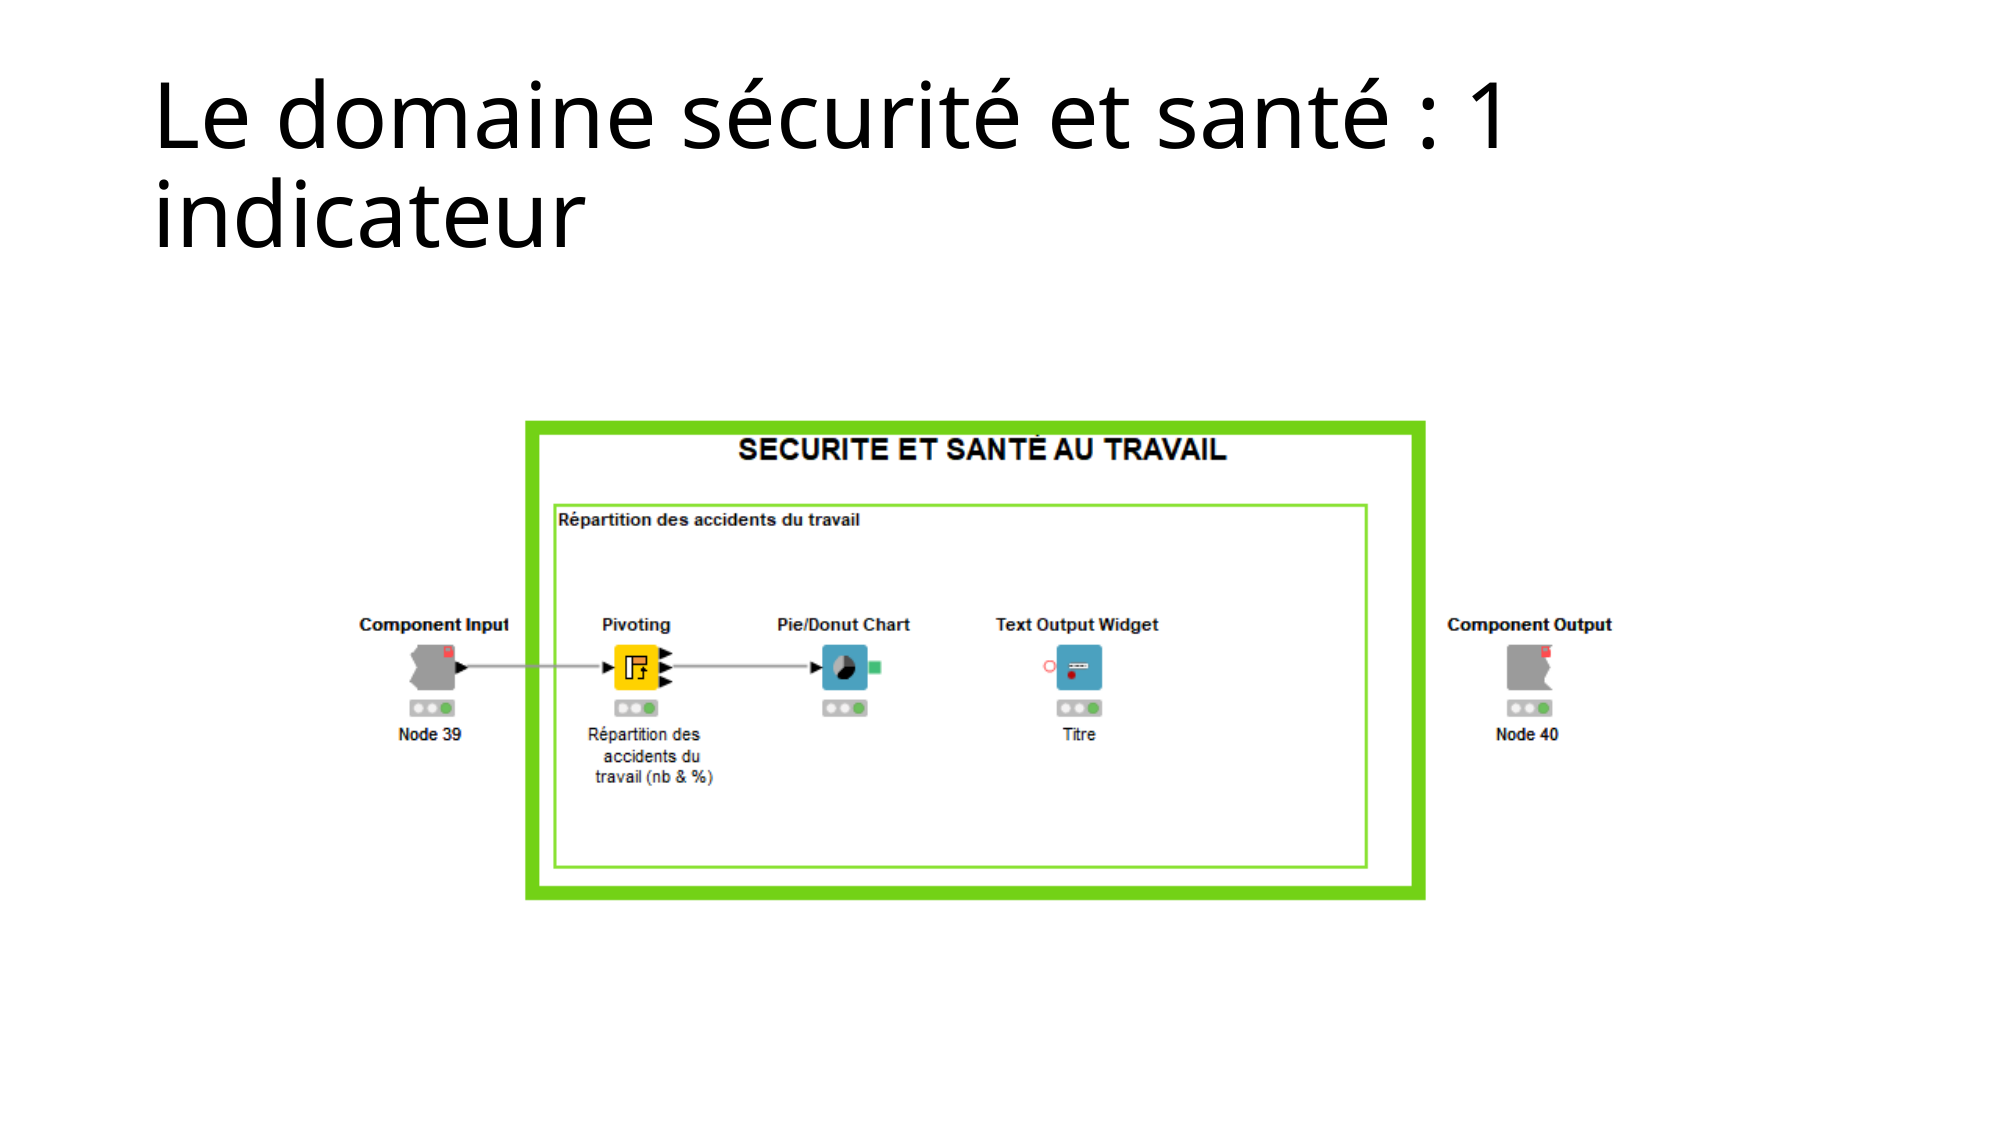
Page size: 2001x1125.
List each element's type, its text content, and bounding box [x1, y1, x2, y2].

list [352, 385, 1648, 927]
title Le domaine sécurité et santé : 1 indicateur [137, 59, 1863, 278]
